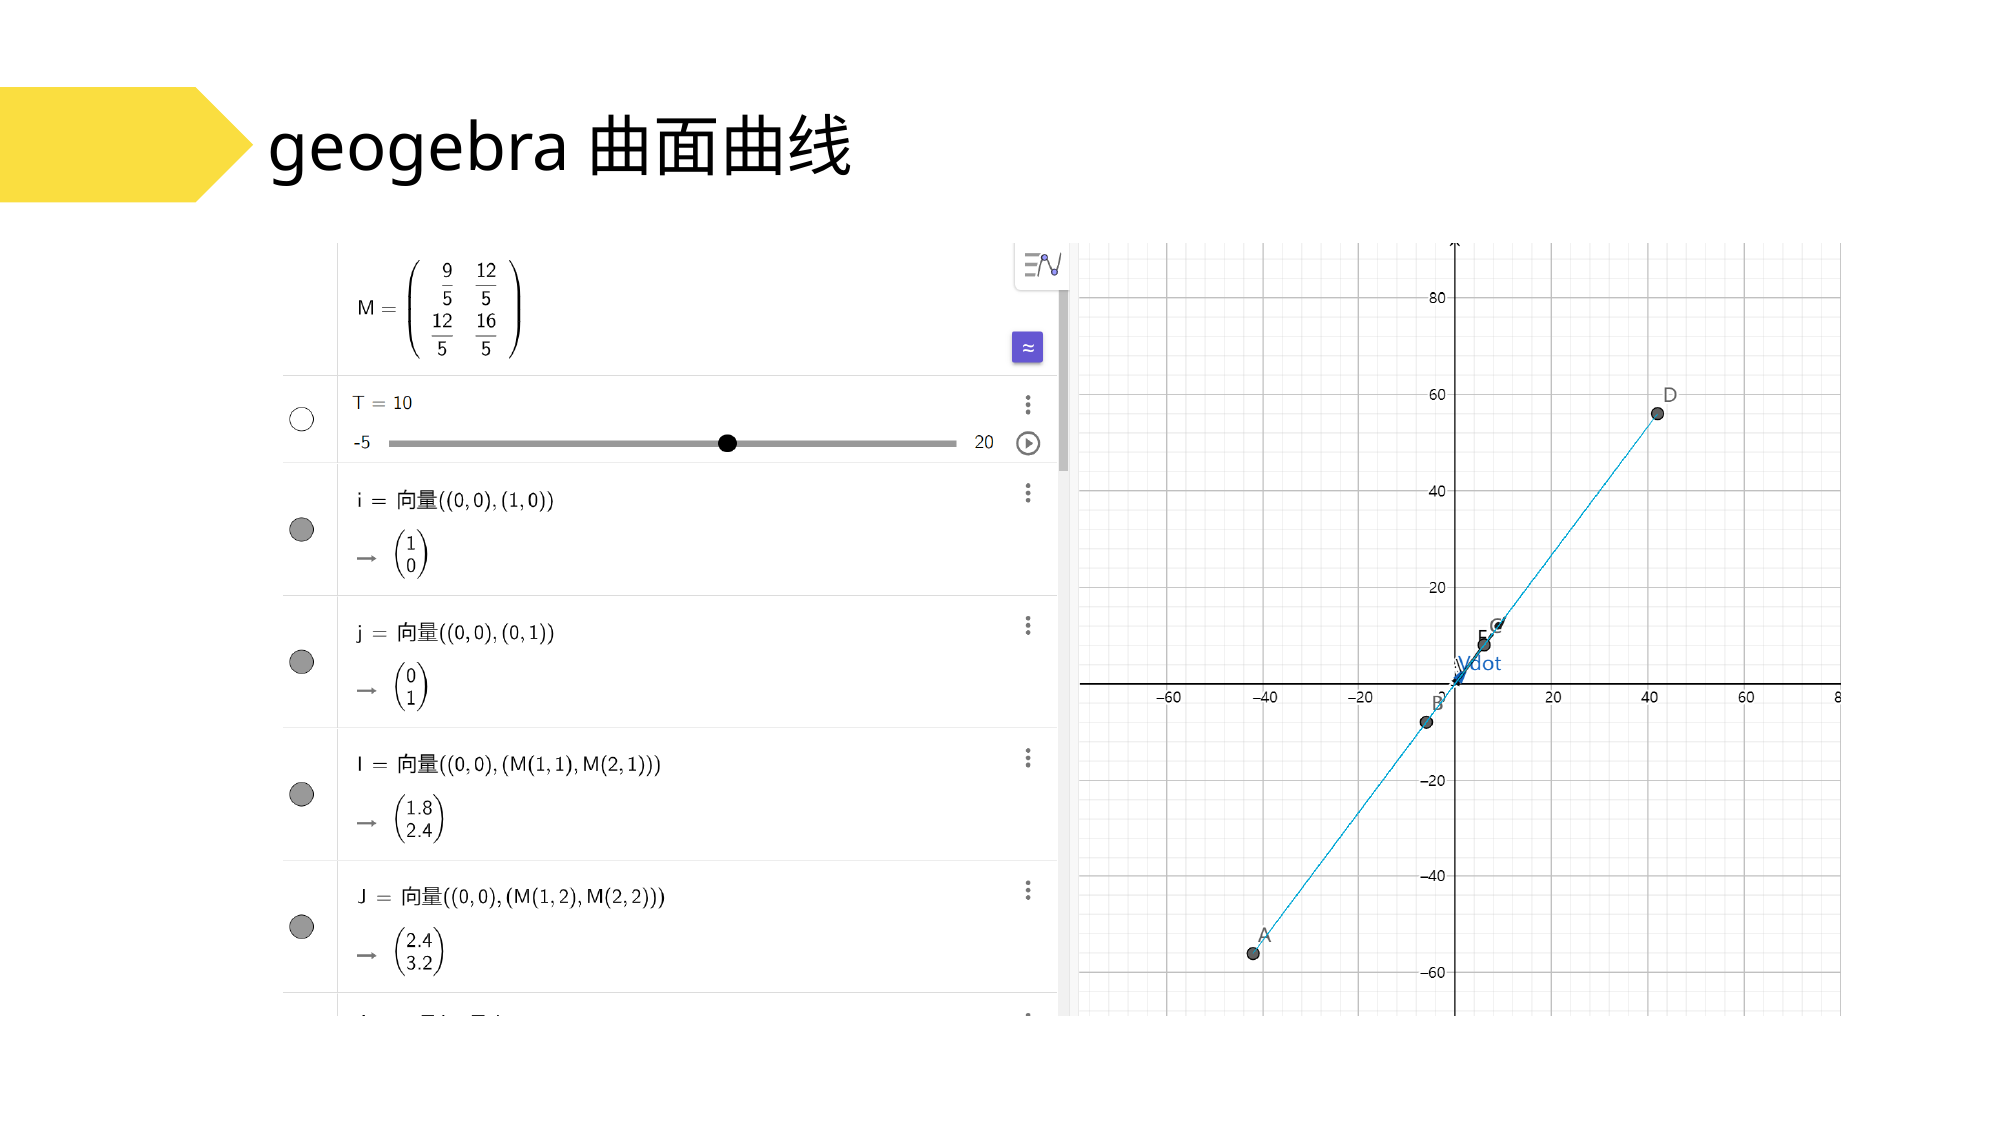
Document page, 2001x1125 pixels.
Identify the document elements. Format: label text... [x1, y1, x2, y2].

picture [283, 243, 1841, 1016]
text_box [0, 86, 253, 204]
text_box geogebra曲面曲线 [253, 96, 1191, 192]
